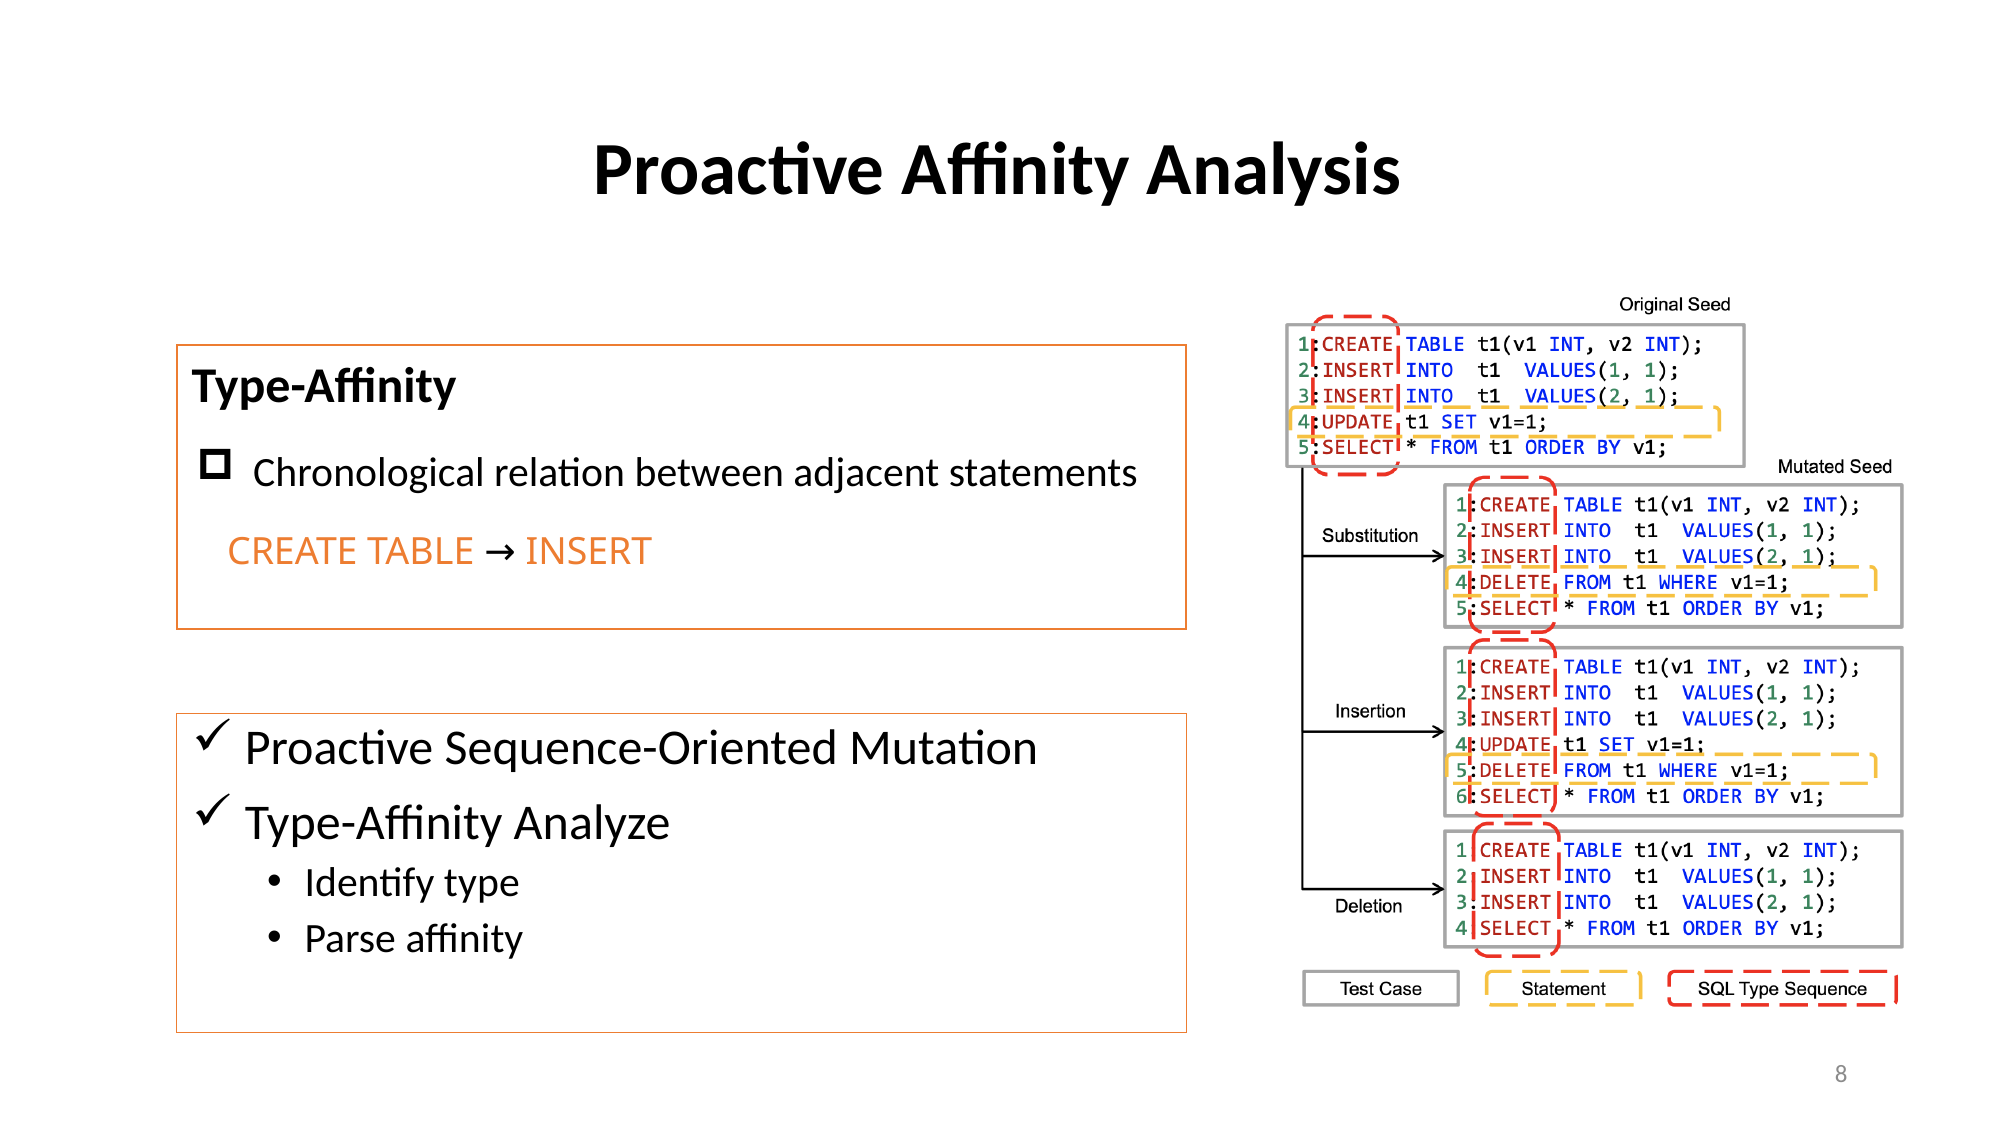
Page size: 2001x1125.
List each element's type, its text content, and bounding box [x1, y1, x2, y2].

title Proactive Affinity Analysis [135, 61, 1861, 279]
list Proactive Sequence-Oriented Mutation Type-Affinity Analyze Identify type Parse affinity [176, 713, 1187, 1033]
slide_number 8 [1412, 1042, 1863, 1103]
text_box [176, 345, 1187, 630]
picture [1213, 277, 1922, 1019]
